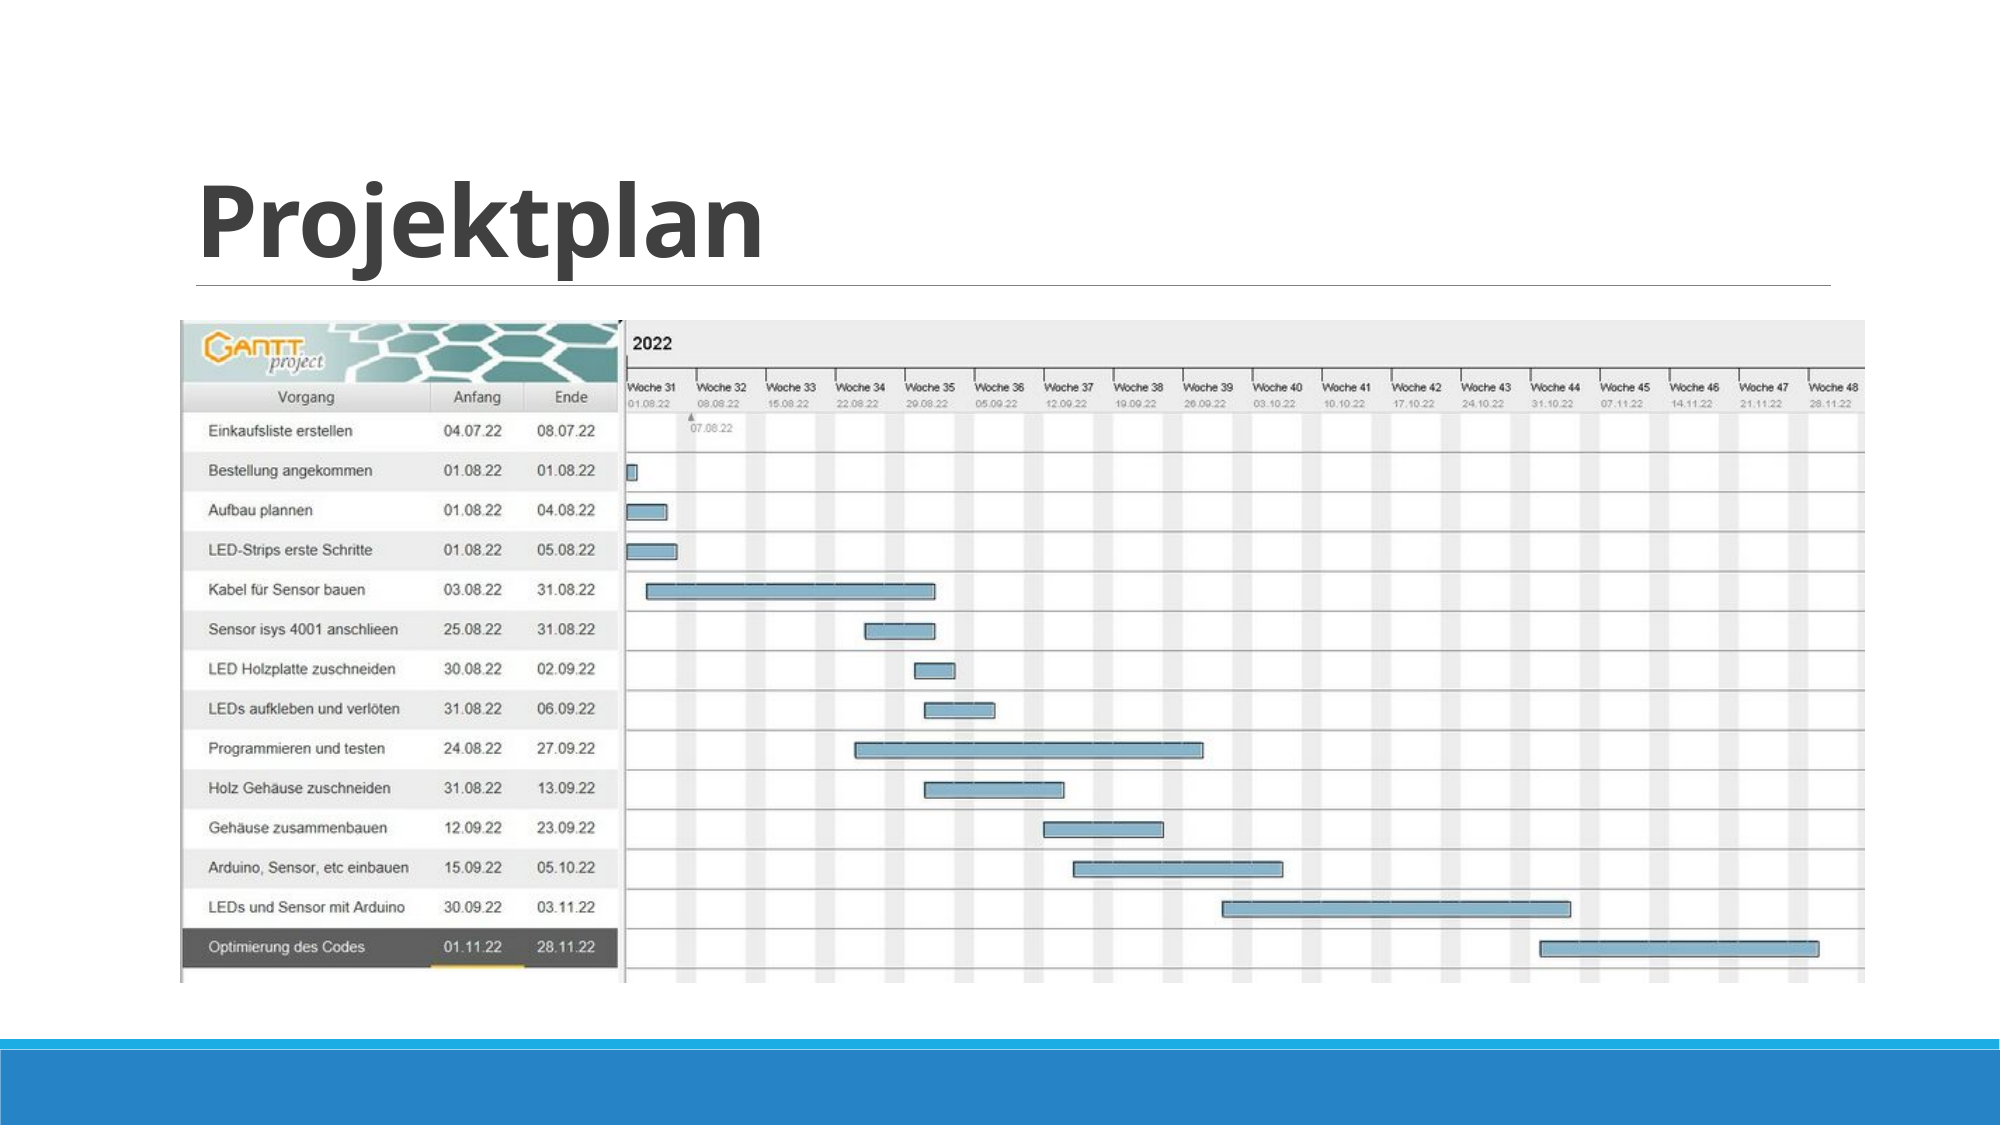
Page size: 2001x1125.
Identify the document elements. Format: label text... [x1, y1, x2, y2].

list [179, 319, 1865, 984]
title Projektplan [180, 47, 1830, 285]
